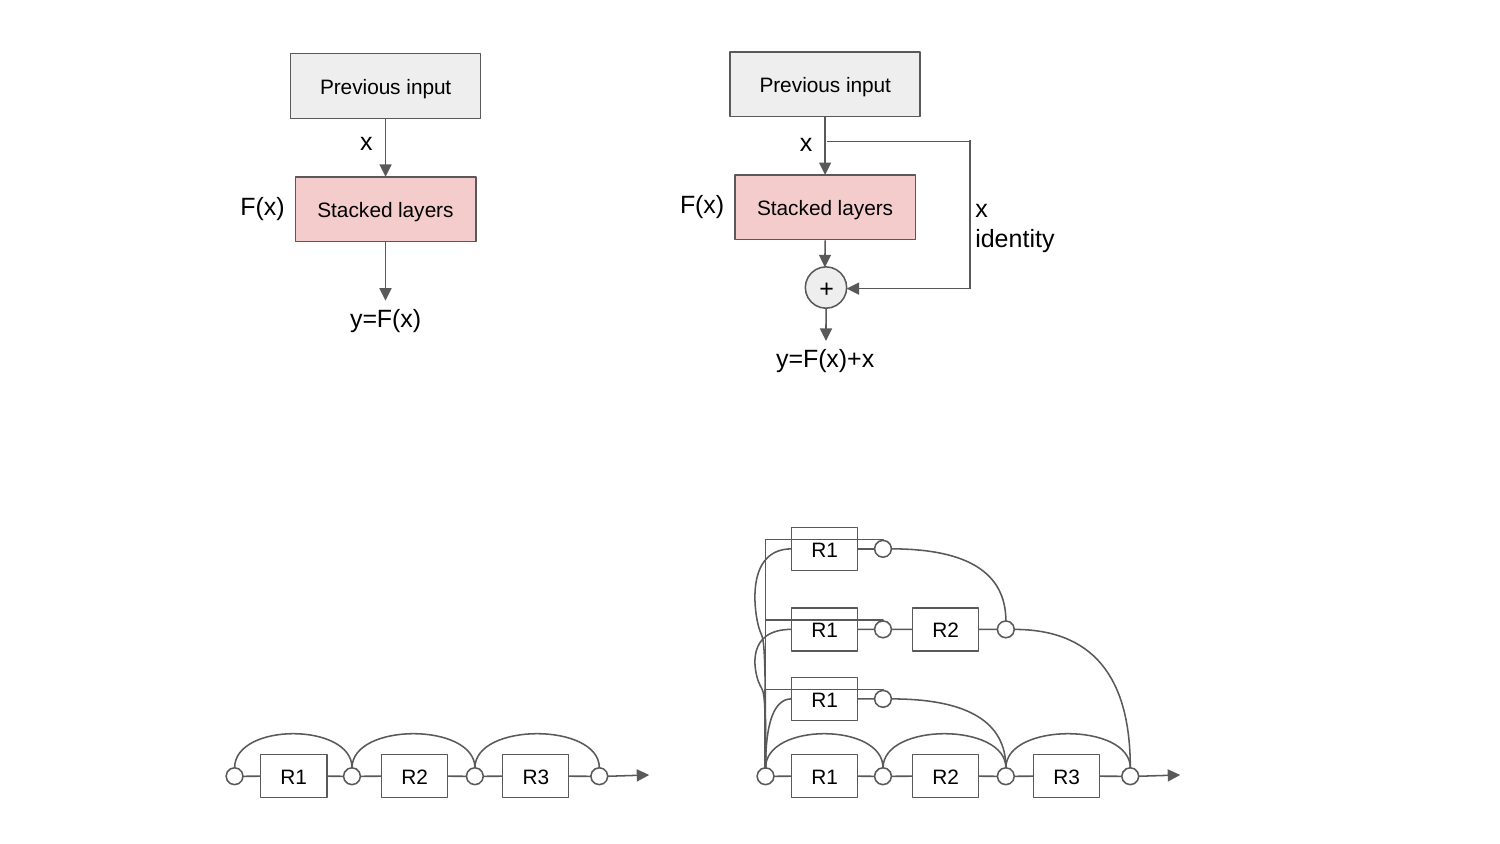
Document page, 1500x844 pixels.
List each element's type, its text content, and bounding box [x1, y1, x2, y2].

text_box R1 [829, 777, 858, 798]
text_box R2 [943, 631, 979, 651]
text_box [466, 768, 483, 785]
text_box y=F(x) [311, 287, 460, 353]
text_box R3 [1073, 777, 1100, 798]
text_box R2 [381, 754, 409, 798]
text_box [891, 548, 1007, 622]
text_box R3 [502, 754, 532, 798]
text_box [591, 768, 608, 785]
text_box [1014, 629, 1131, 768]
text_box x [784, 111, 819, 193]
text_box Stacked layers [295, 176, 476, 242]
text_box + [779, 257, 874, 299]
text_box [226, 768, 243, 785]
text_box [710, 595, 939, 714]
text_box R2 [418, 754, 448, 798]
text_box R2 [912, 777, 940, 798]
text_box Previous input [730, 51, 921, 117]
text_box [764, 763, 884, 769]
text_box R2 [949, 777, 979, 798]
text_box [743, 720, 814, 747]
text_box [709, 685, 849, 712]
text_box Stacked layers [734, 174, 916, 240]
text_box F(x) [225, 175, 373, 241]
text_box y=F(x)+x [751, 327, 899, 392]
text_box [1122, 768, 1139, 785]
text_box [875, 774, 891, 785]
text_box R3 [542, 754, 569, 798]
text_box [874, 540, 892, 558]
text_box F(x) [664, 173, 813, 239]
text_box R1 [791, 527, 858, 540]
text_box R1 [260, 754, 288, 798]
text_box [998, 629, 1010, 638]
text_box x identity [960, 177, 965, 259]
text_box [814, 722, 886, 754]
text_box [668, 645, 889, 672]
text_box [343, 768, 361, 785]
text_box R3 [1033, 777, 1063, 798]
text_box Previous input [290, 53, 481, 119]
text_box [808, 299, 844, 309]
text_box [998, 775, 1013, 785]
text_box R1 [298, 754, 327, 798]
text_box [891, 698, 1007, 769]
text_box x identity [975, 177, 1277, 259]
text_box x [345, 110, 379, 192]
text_box R1 [791, 777, 819, 798]
text_box [757, 770, 773, 785]
text_box R1 [791, 541, 858, 571]
